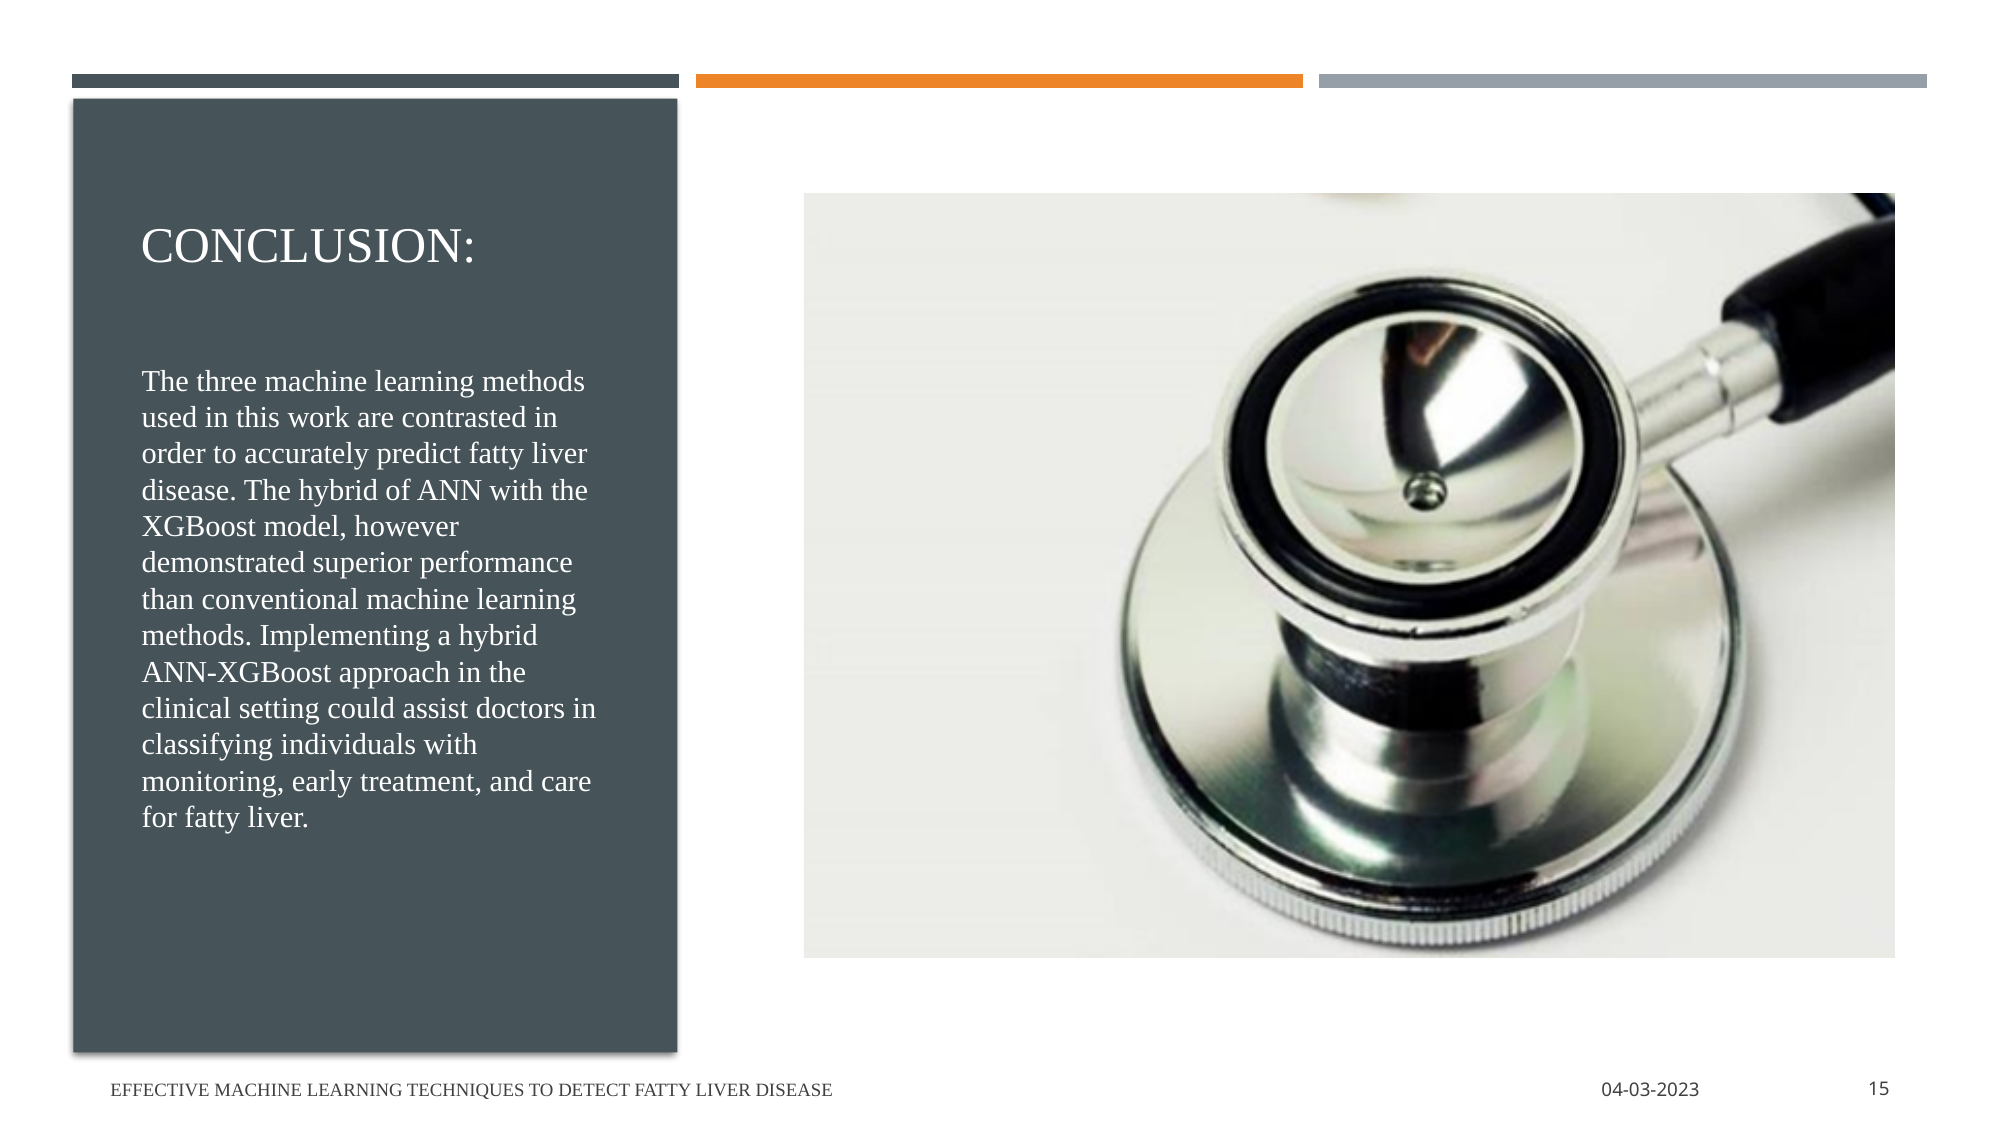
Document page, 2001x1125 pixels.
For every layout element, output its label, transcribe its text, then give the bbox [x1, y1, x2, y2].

slide_number 15 [1732, 1059, 1905, 1120]
text_box The three machine learning methods used in this work are contrasted in order to accurately predict fatty liver disease. The hybrid of ANN with the XGBoost model, however demonstrated superior performance than conventional machine learning methods. Implementing a hybrid ANN-XGBoost approach in the clinical setting could assist doctors in classifying individuals with monitoring, early treatment, and care for fatty liver. [126, 353, 624, 846]
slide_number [1247, 1059, 1715, 1120]
footer Effective Machine Learning Techniques To Detect Fatty Liver Disease [95, 1058, 1230, 1119]
picture [803, 192, 1896, 959]
text_box Conclusion: [125, 167, 624, 280]
